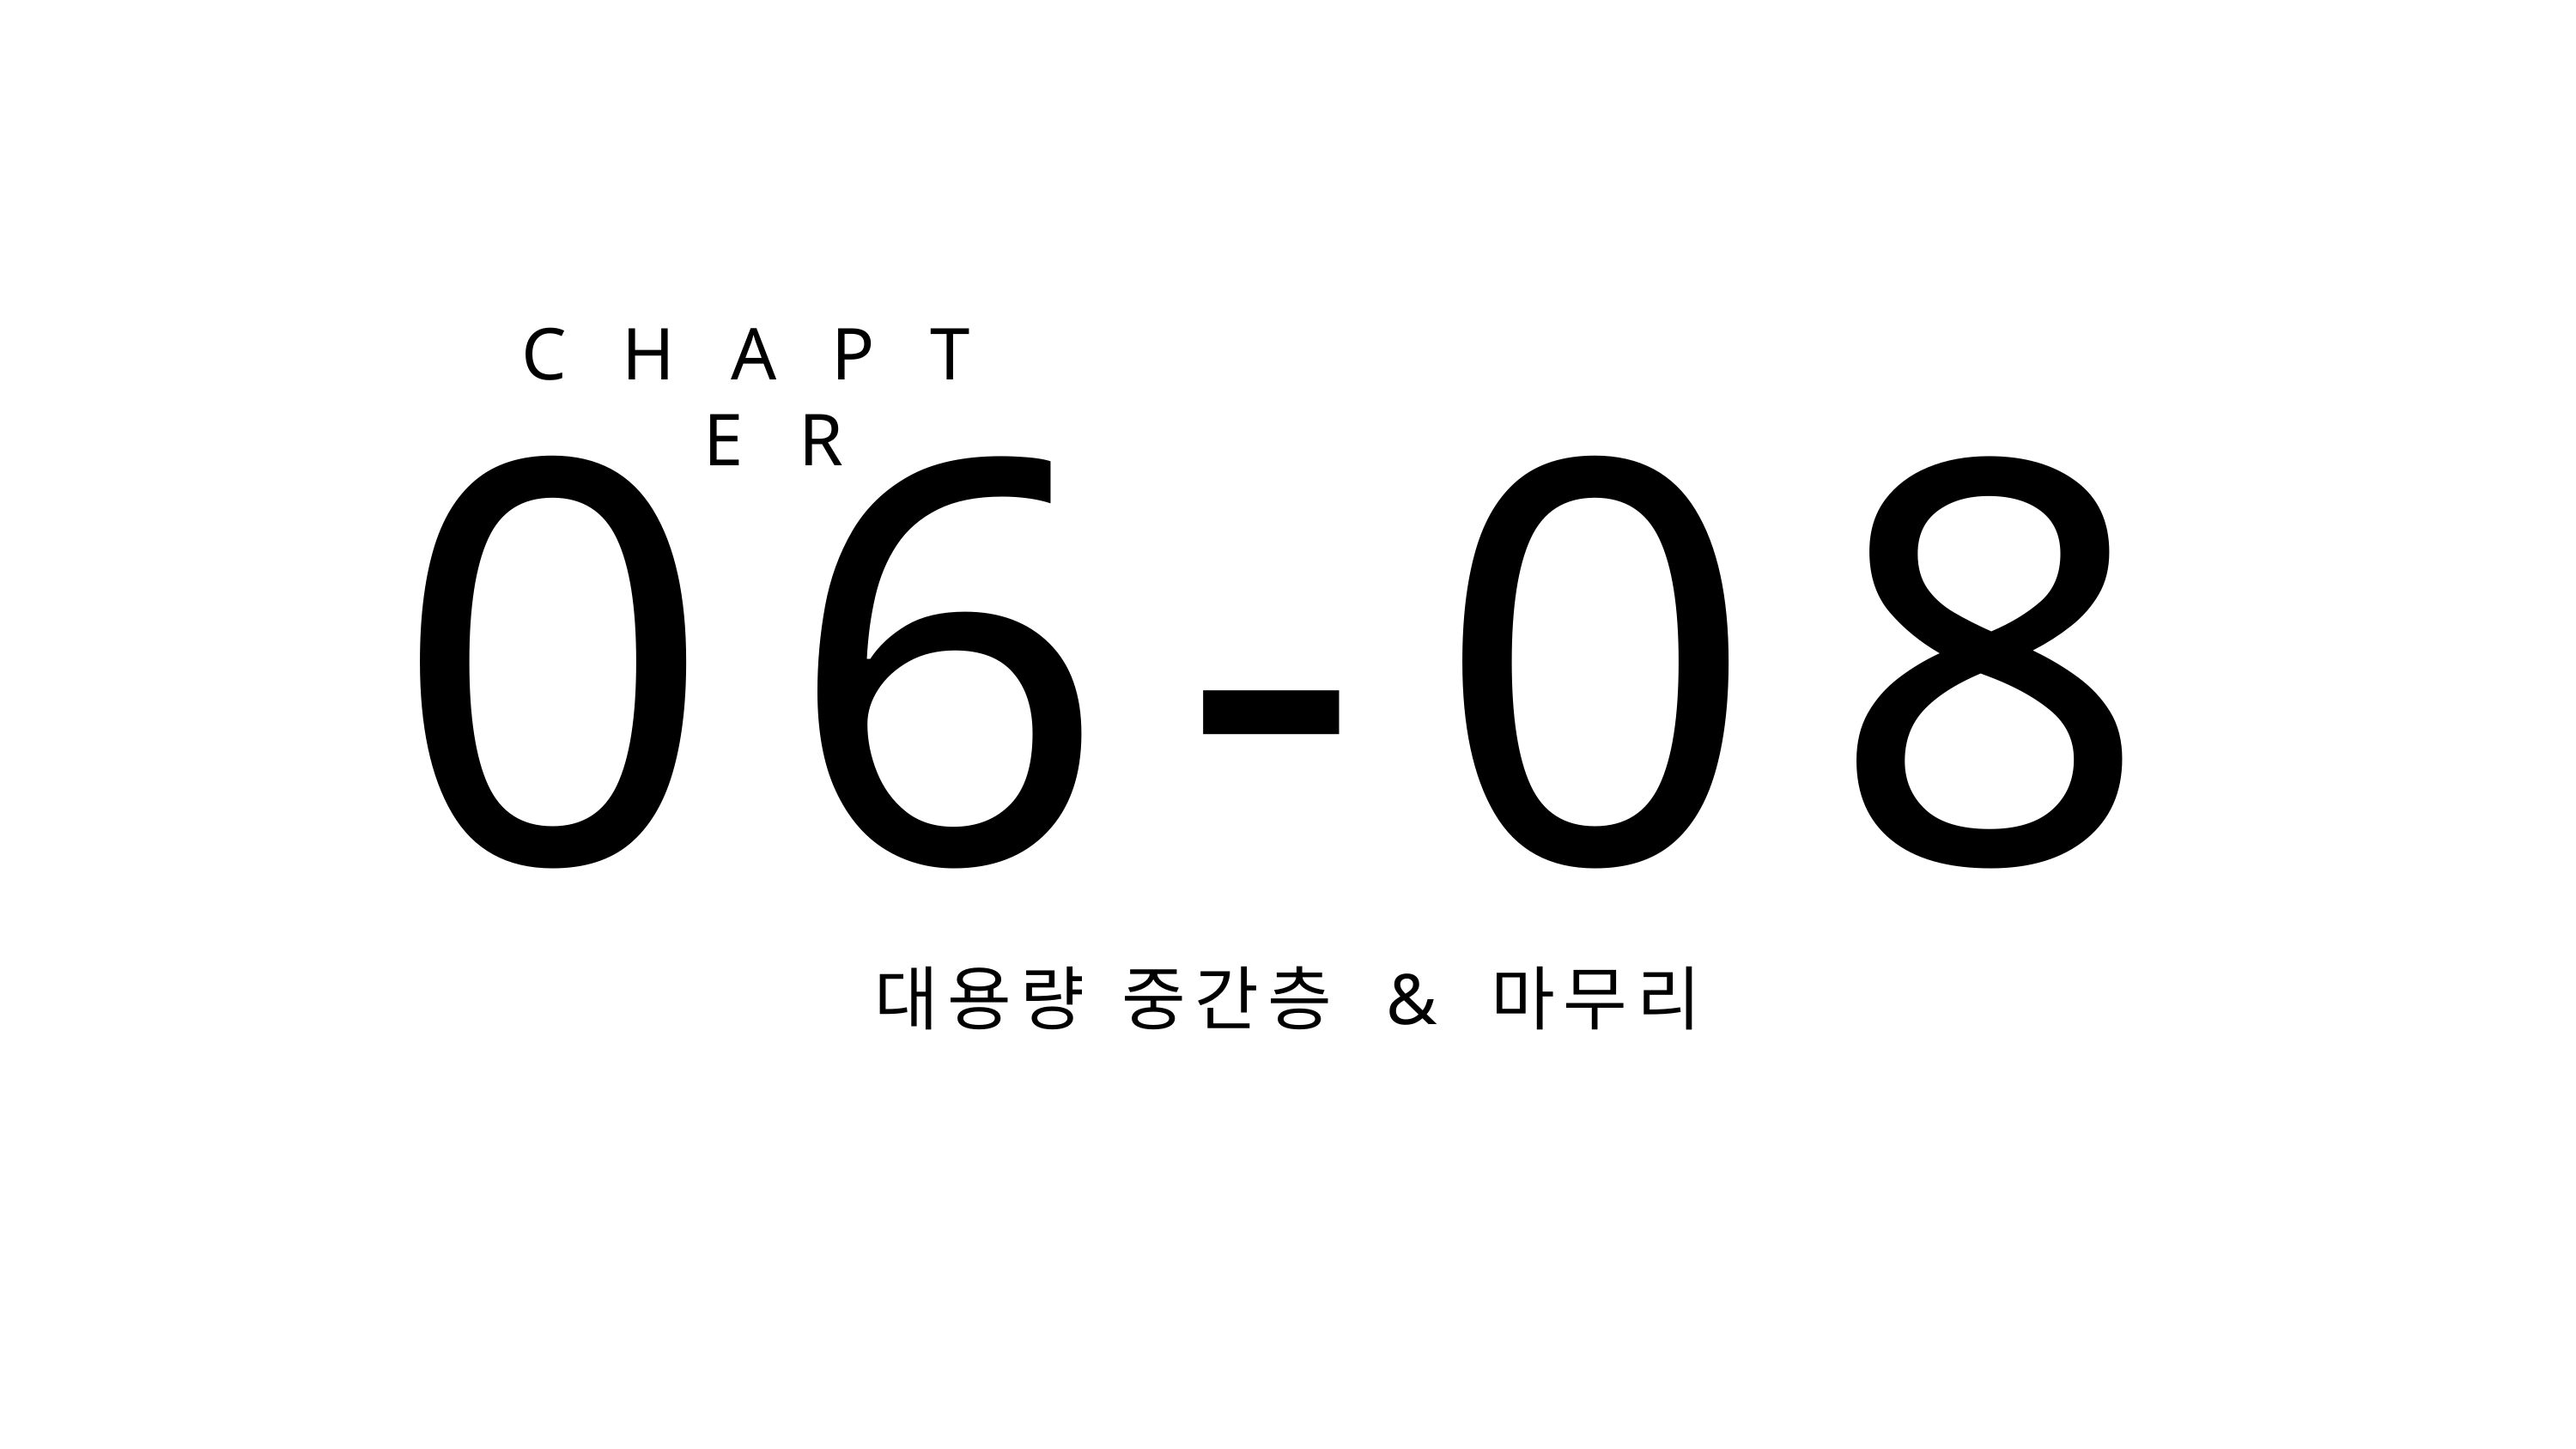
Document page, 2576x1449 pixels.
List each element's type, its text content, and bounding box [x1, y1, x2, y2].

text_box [568, 294, 979, 494]
text_box 대용량 중간층 & 마무리 [623, 982, 1953, 1045]
text_box 06-08 [237, 295, 2308, 982]
